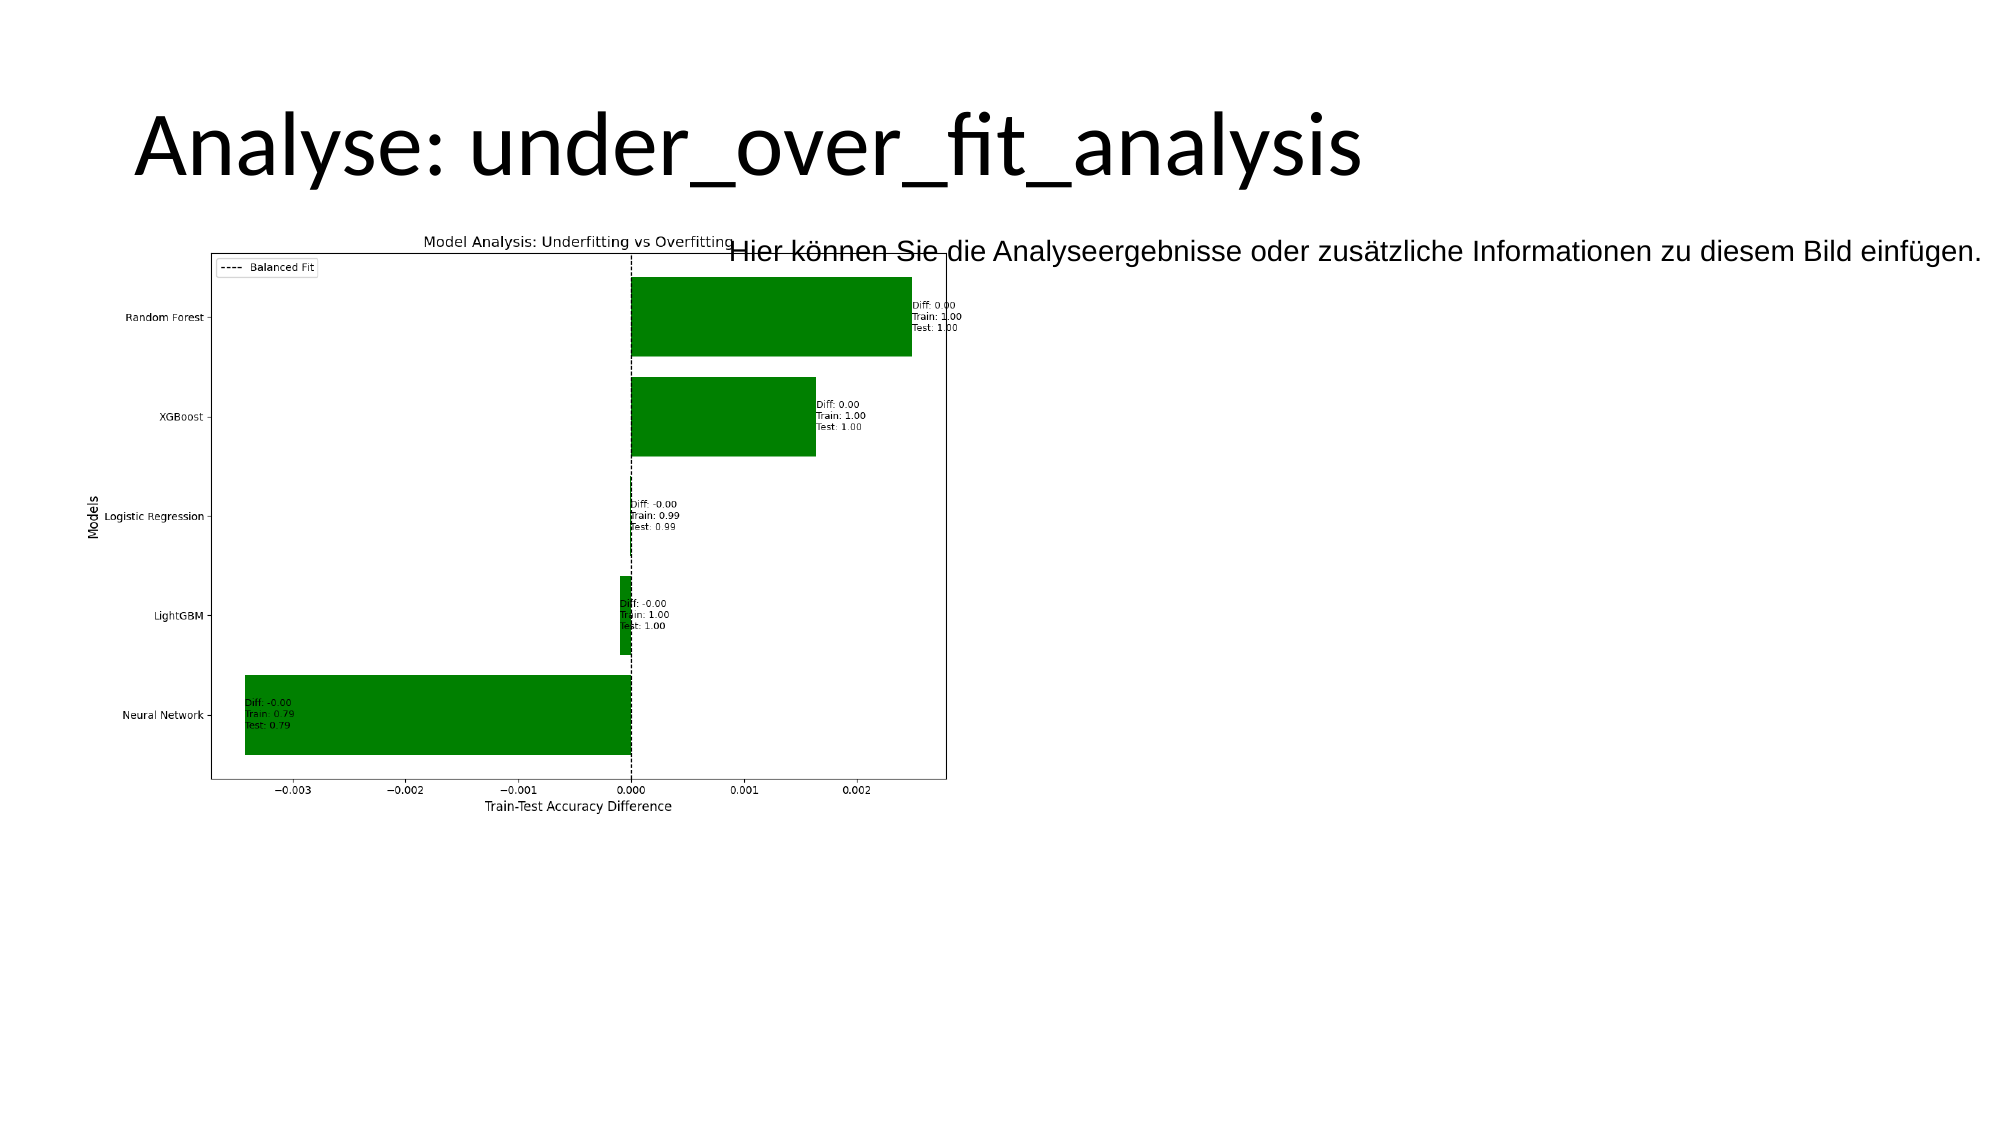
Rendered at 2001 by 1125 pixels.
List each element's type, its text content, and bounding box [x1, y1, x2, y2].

text_box Hier können Sie die Analyseergebnisse oder zusätzliche Informationen zu diesem Bild einfügen. [976, 224, 2001, 275]
picture [74, 224, 976, 826]
title Analyse: under_over_fit_analysis [75, 45, 1425, 224]
